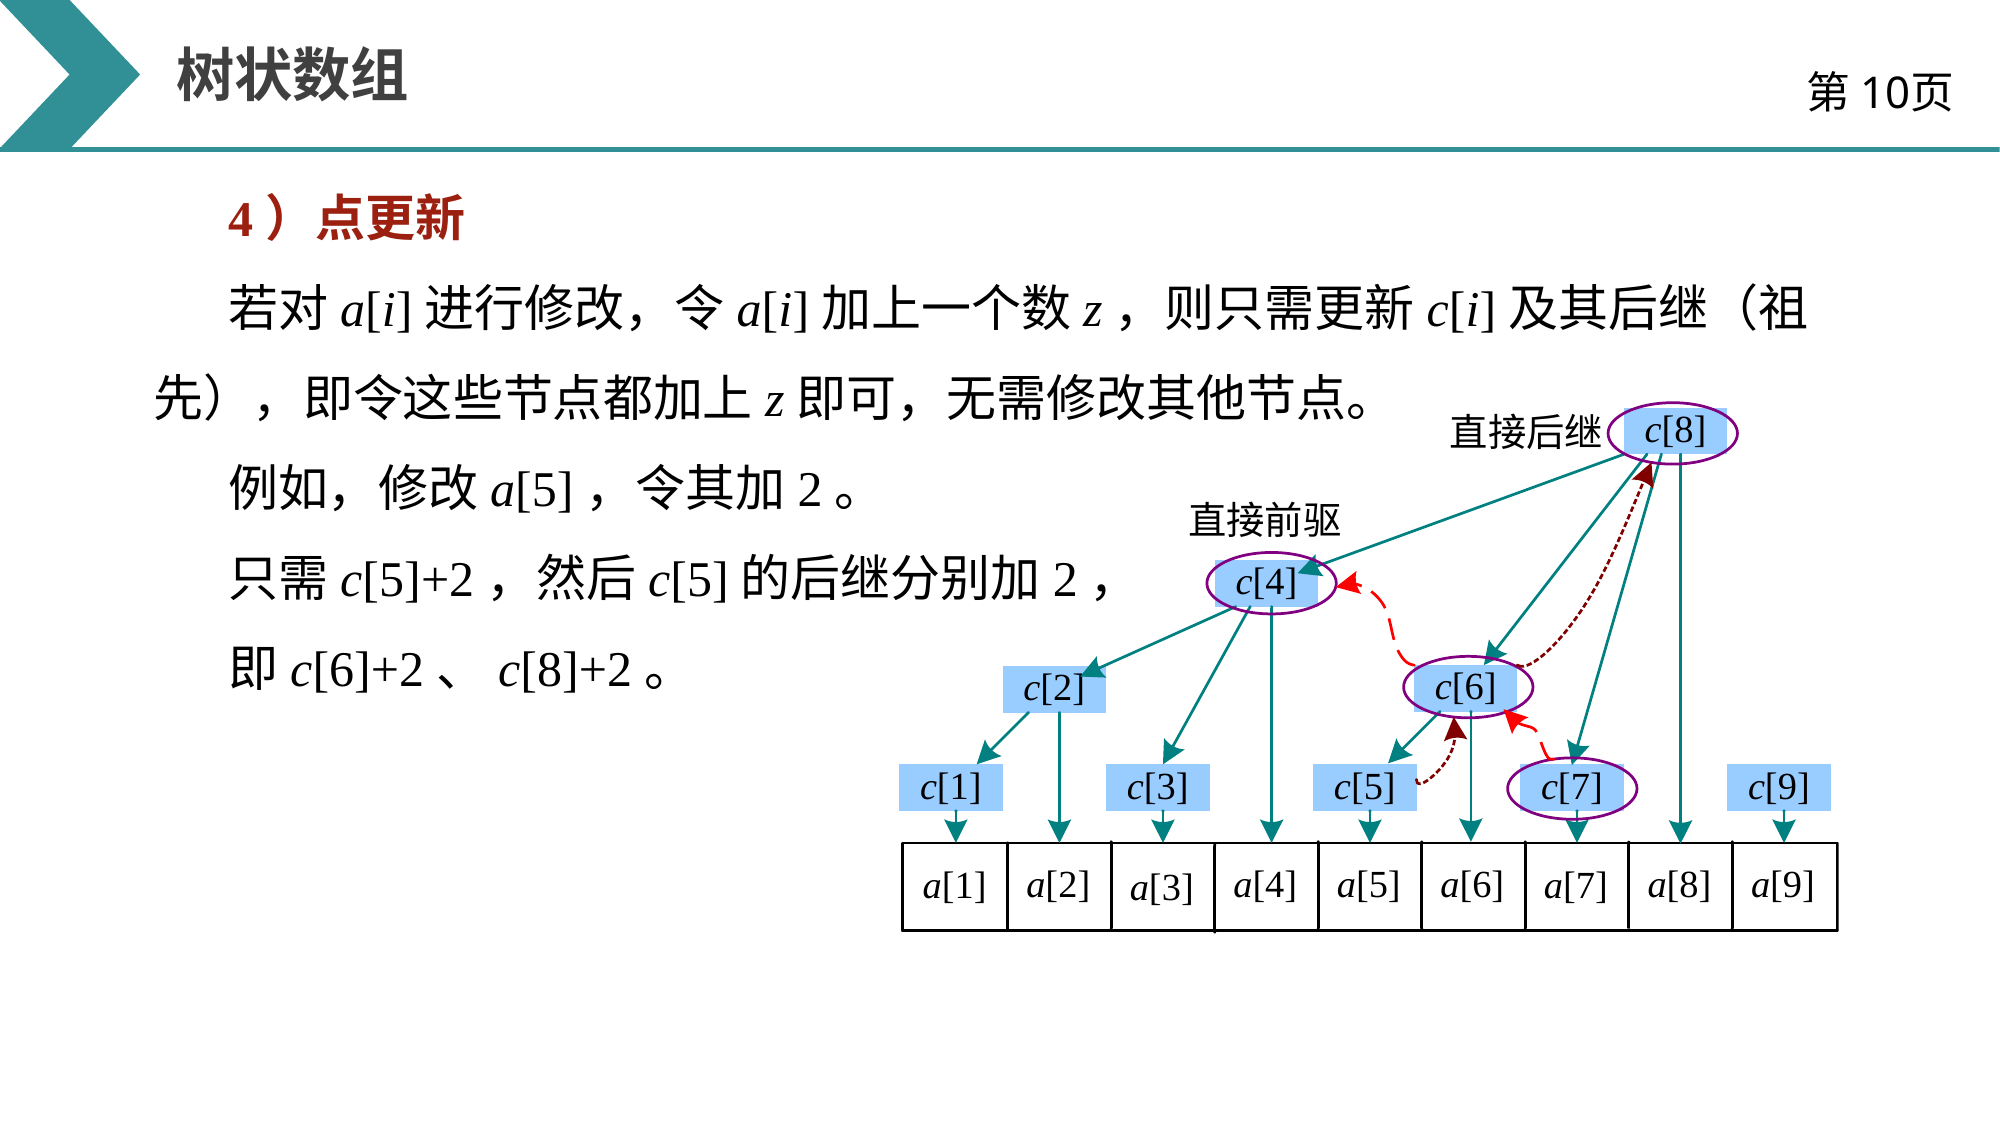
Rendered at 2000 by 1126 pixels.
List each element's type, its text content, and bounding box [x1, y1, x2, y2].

text_box [0, 0, 142, 148]
text_box 4）点更新 若对a[i]进行修改，令a[i]加上一个数z，则只需更新c[i]及其后继（祖先），即令这些节点都加上z即可，无需修改其他节点。 例如，修改a[5]，令其加2。 只需c[5]+2，然后c[5]的后继分别加2， 即c[6]+2、c[8]+2。 [138, 161, 1916, 704]
picture [893, 396, 1839, 934]
text_box 树状数组 [161, 31, 658, 116]
